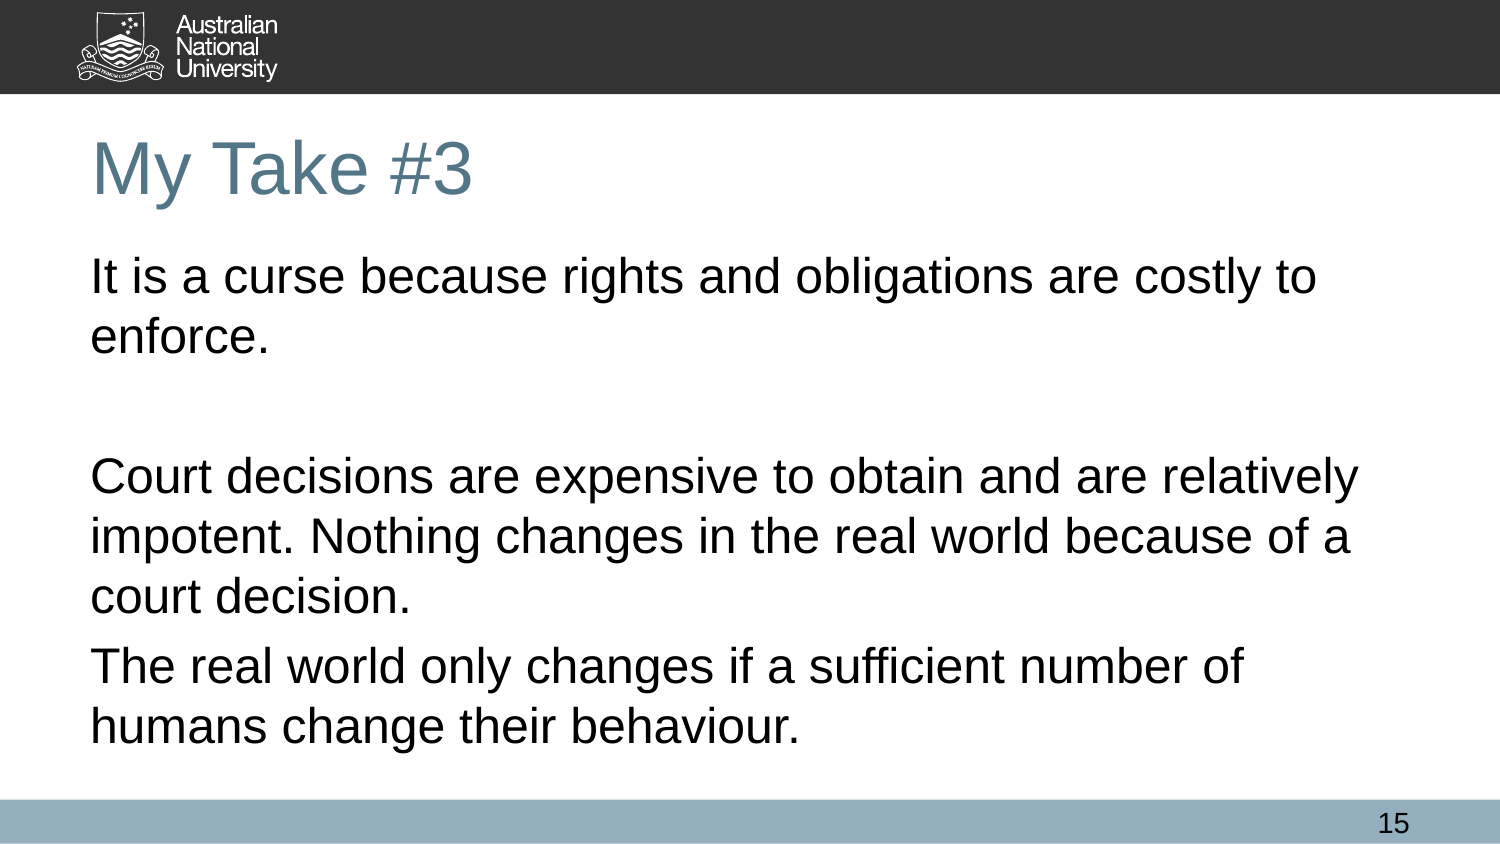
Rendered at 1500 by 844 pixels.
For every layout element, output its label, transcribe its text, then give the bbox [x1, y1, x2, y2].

list It is a curse because rights and obligations are costly to enforce. Court decisions are expensive to obtain and are relatively impotent. Nothing changes in the real world because of a court decision. The real world only changes if a sufficient number of humans change their behaviour. [75, 235, 1425, 754]
title My Take #3 [76, 94, 1427, 235]
slide_number 15 [1328, 796, 1425, 824]
